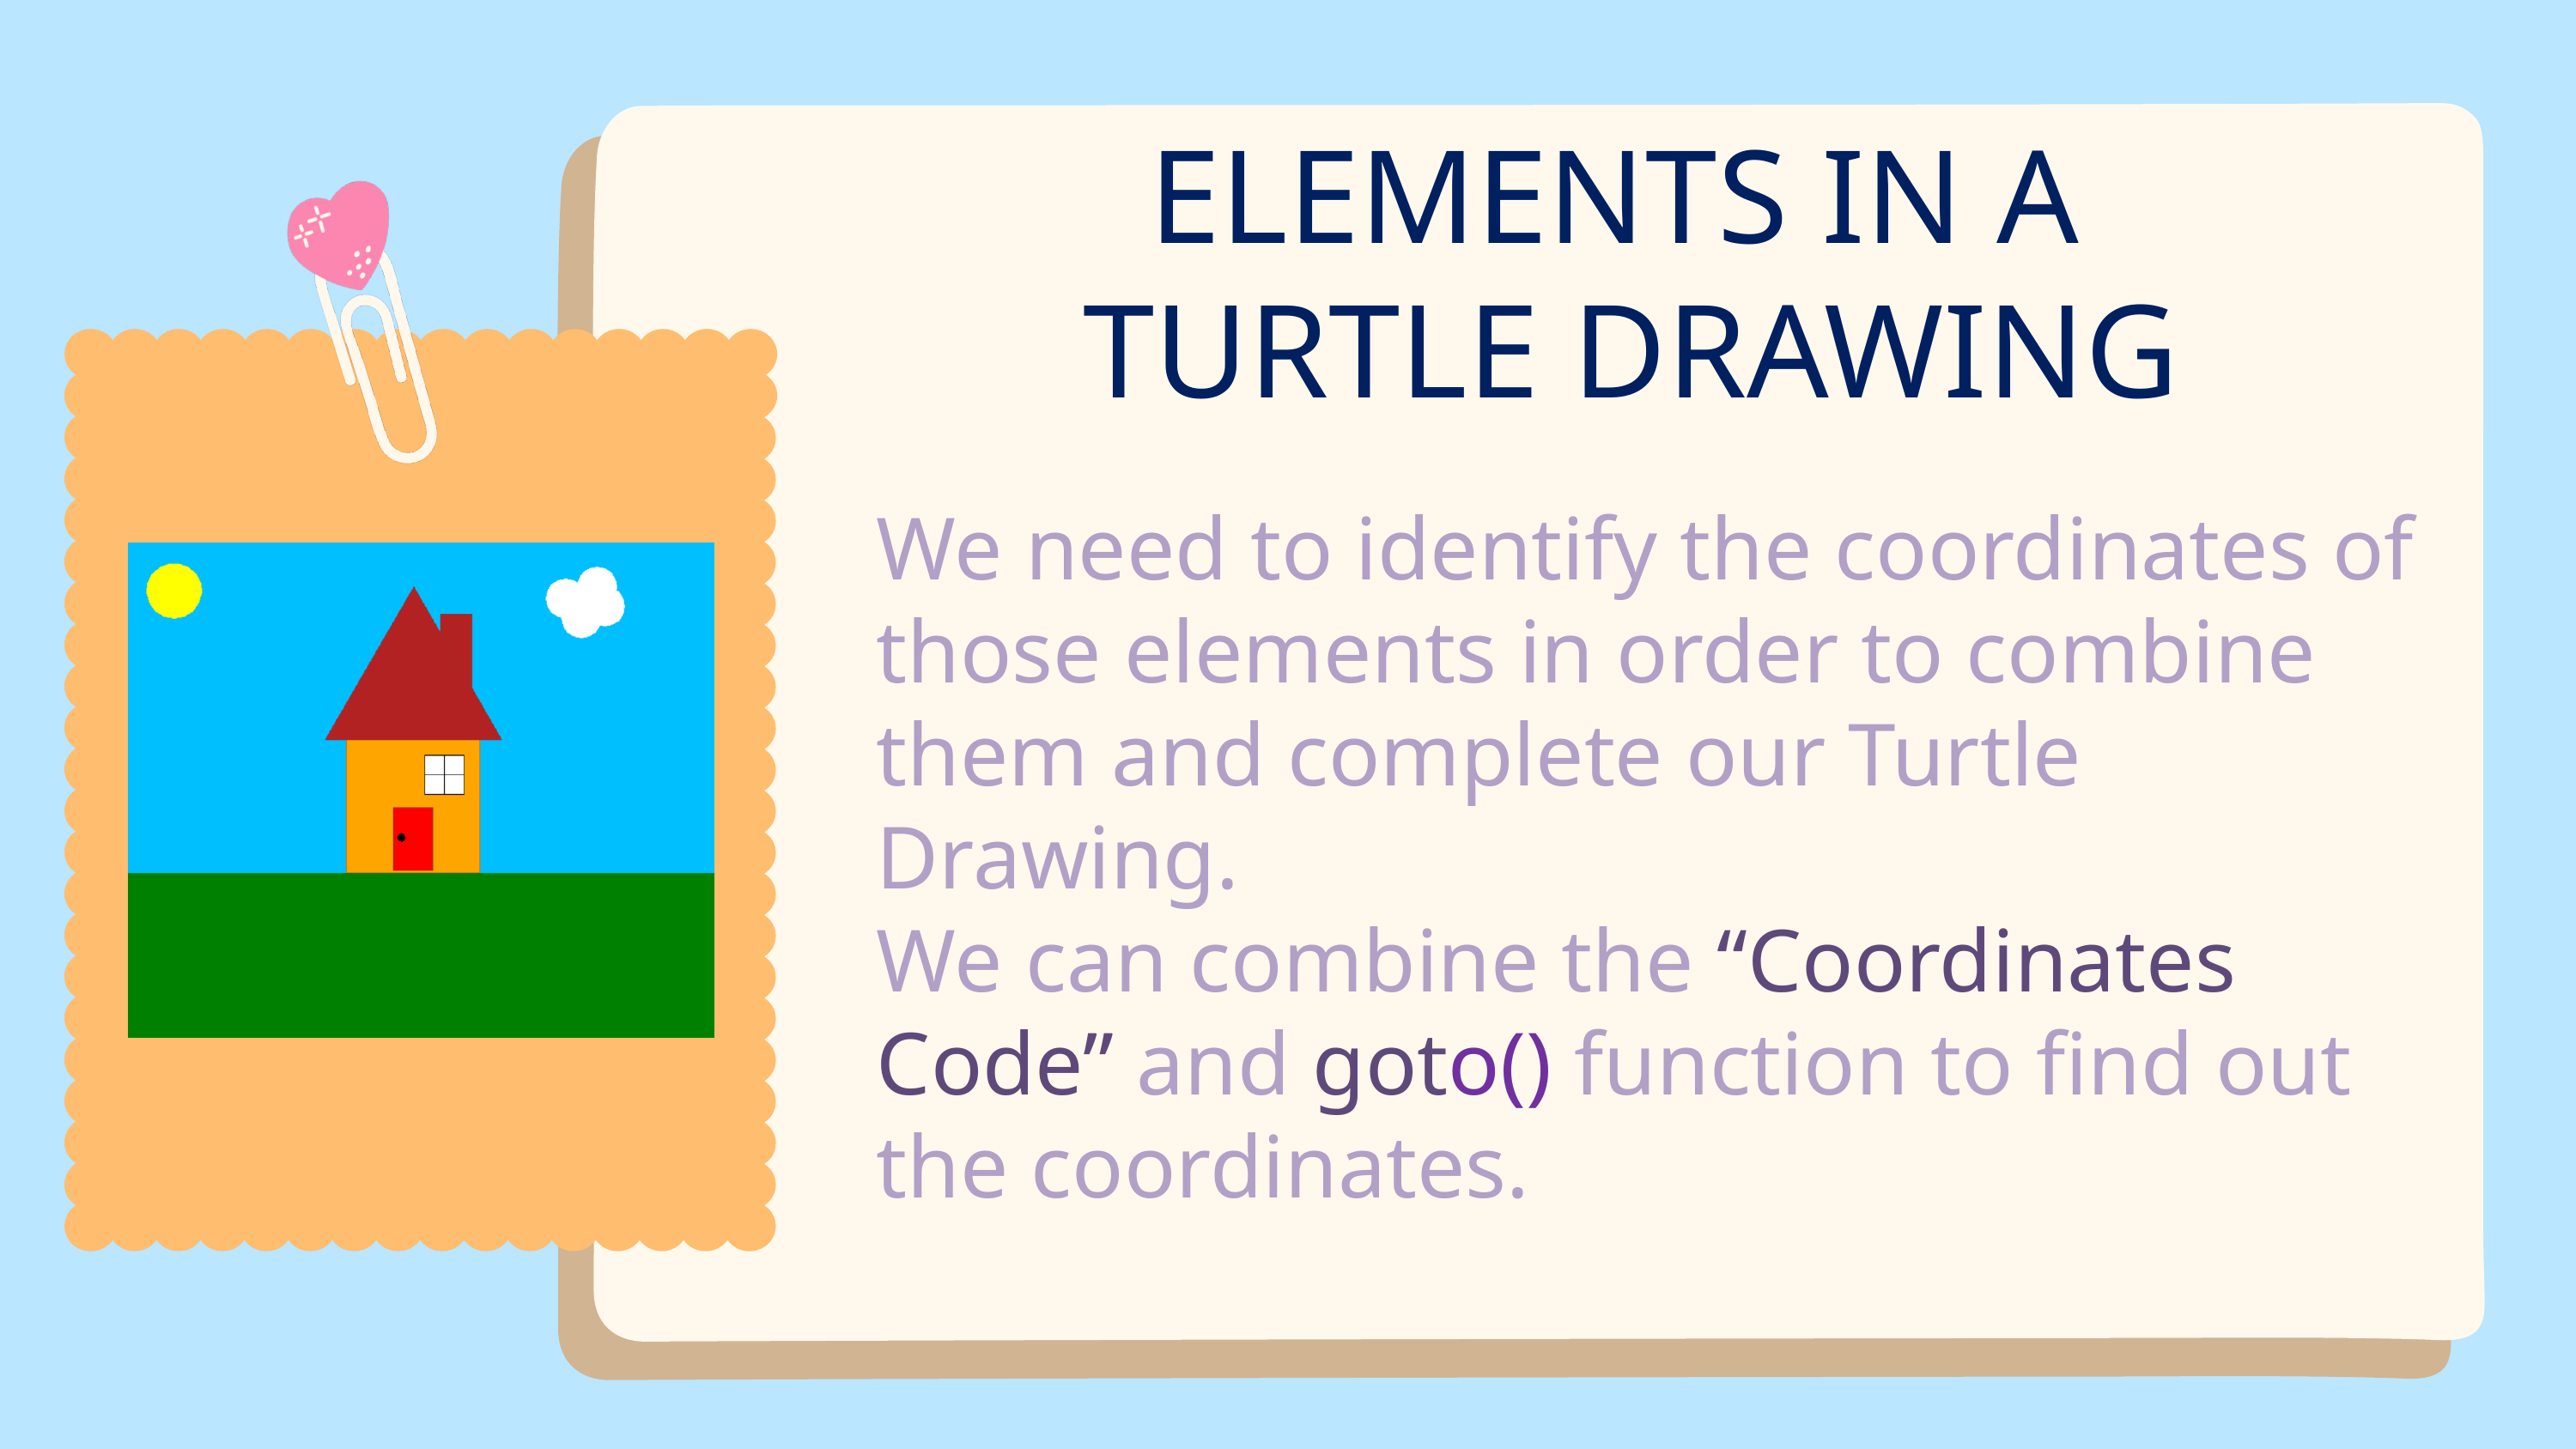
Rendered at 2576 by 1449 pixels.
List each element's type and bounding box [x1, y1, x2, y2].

text_box [556, 102, 2485, 1380]
text_box [64, 329, 551, 1252]
picture [546, 567, 624, 638]
picture [127, 588, 714, 1038]
picture [147, 564, 202, 618]
picture [274, 171, 465, 487]
